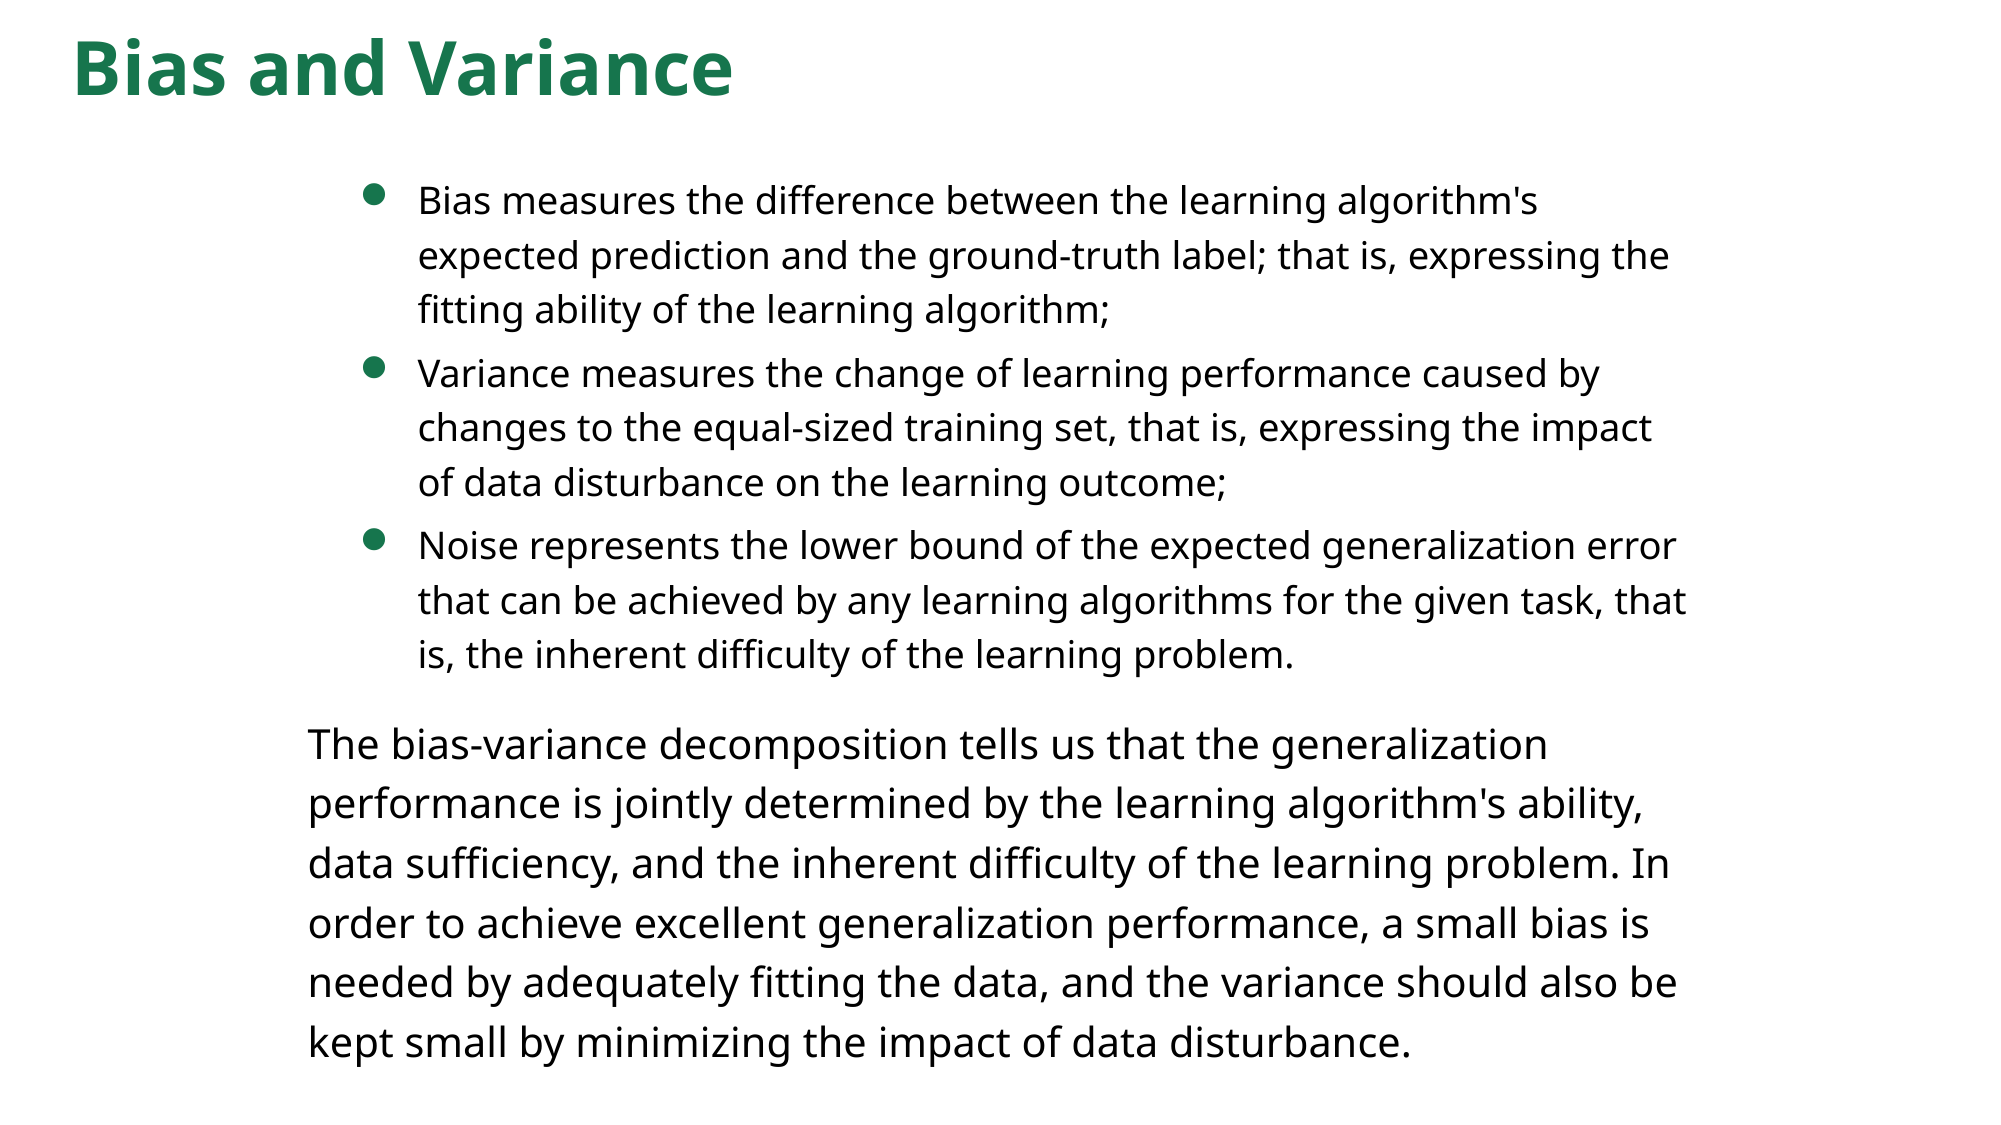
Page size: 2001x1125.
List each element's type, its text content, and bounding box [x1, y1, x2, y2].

list Bias measures the difference between the learning algorithm's expected prediction and the ground-truth label; that is, expressing the fitting ability of the learning algorithm; Variance measures the change of learning performance caused by changes to the equal-sized training set, that is, expressing the impact of data disturbance on the learning outcome; Noise represents the lower bound of the expected generalization error that can be achieved by any learning algorithms for the given task, that is, the inherent difficulty of the learning problem. The bias-variance decomposition tells us that the generalization performance is jointly determined by the learning algorithm's ability, data sufficiency, and the inherent difficulty of the learning problem. In order to achieve excellent generalization performance, a small bias is needed by adequately fitting the data, and the variance should also be kept small by minimizing the impact of data disturbance. [292, 160, 1707, 1091]
title Bias and Variance [56, 7, 1782, 135]
